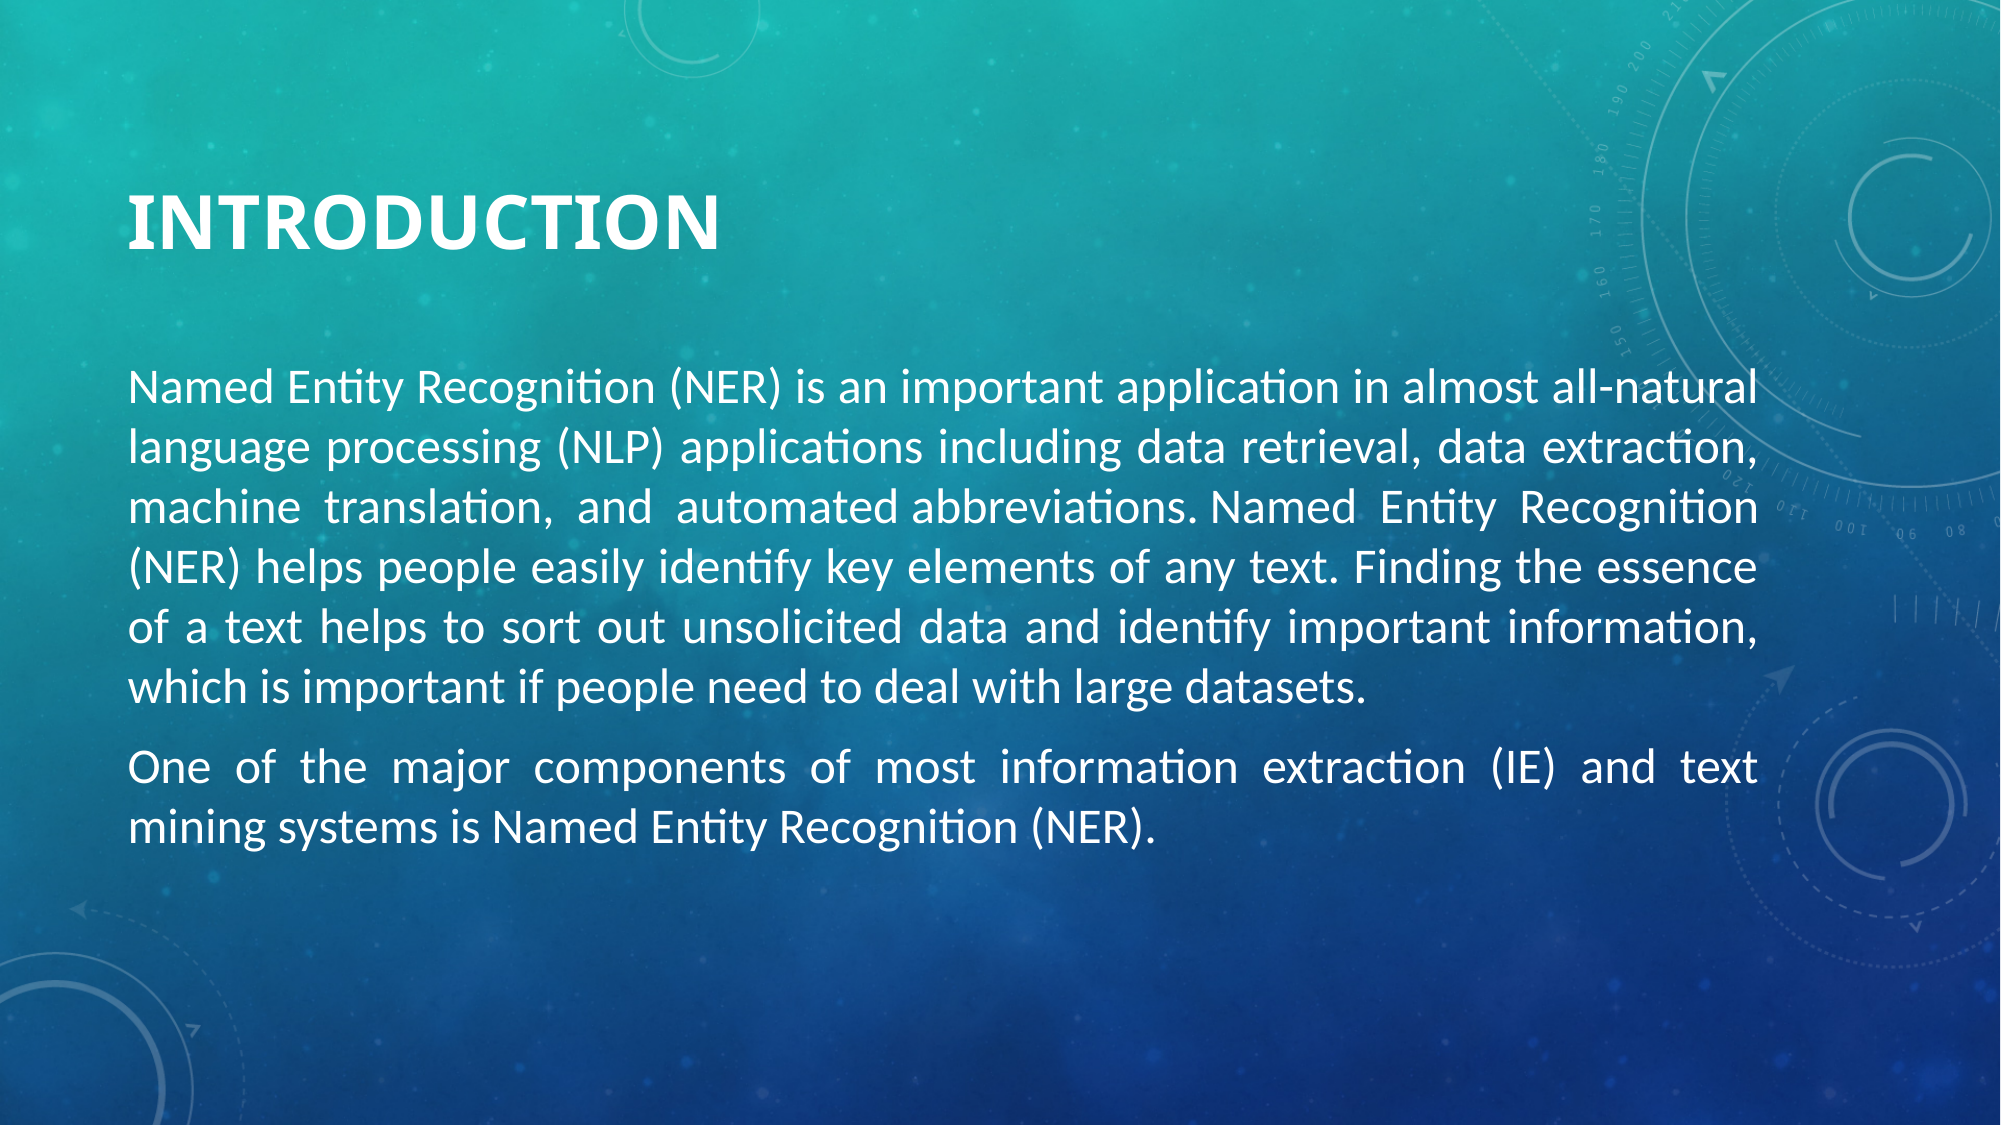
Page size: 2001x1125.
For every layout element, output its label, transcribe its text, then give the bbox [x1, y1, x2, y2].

list Named Entity Recognition (NER) is an important application in almost all-natural language processing (NLP) applications including data retrieval, data extraction, machine translation, and automated abbreviations. Named Entity Recognition (NER) helps people easily identify key elements of any text. Finding the essence of a text helps to sort out unsolicited data and identify important information, which is important if people need to deal with large datasets. One of the major components of most information extraction (IE) and text mining systems is Named Entity Recognition (NER). [112, 304, 1775, 903]
title Introduction [112, 99, 1775, 304]
picture [0, 0, 2001, 1125]
